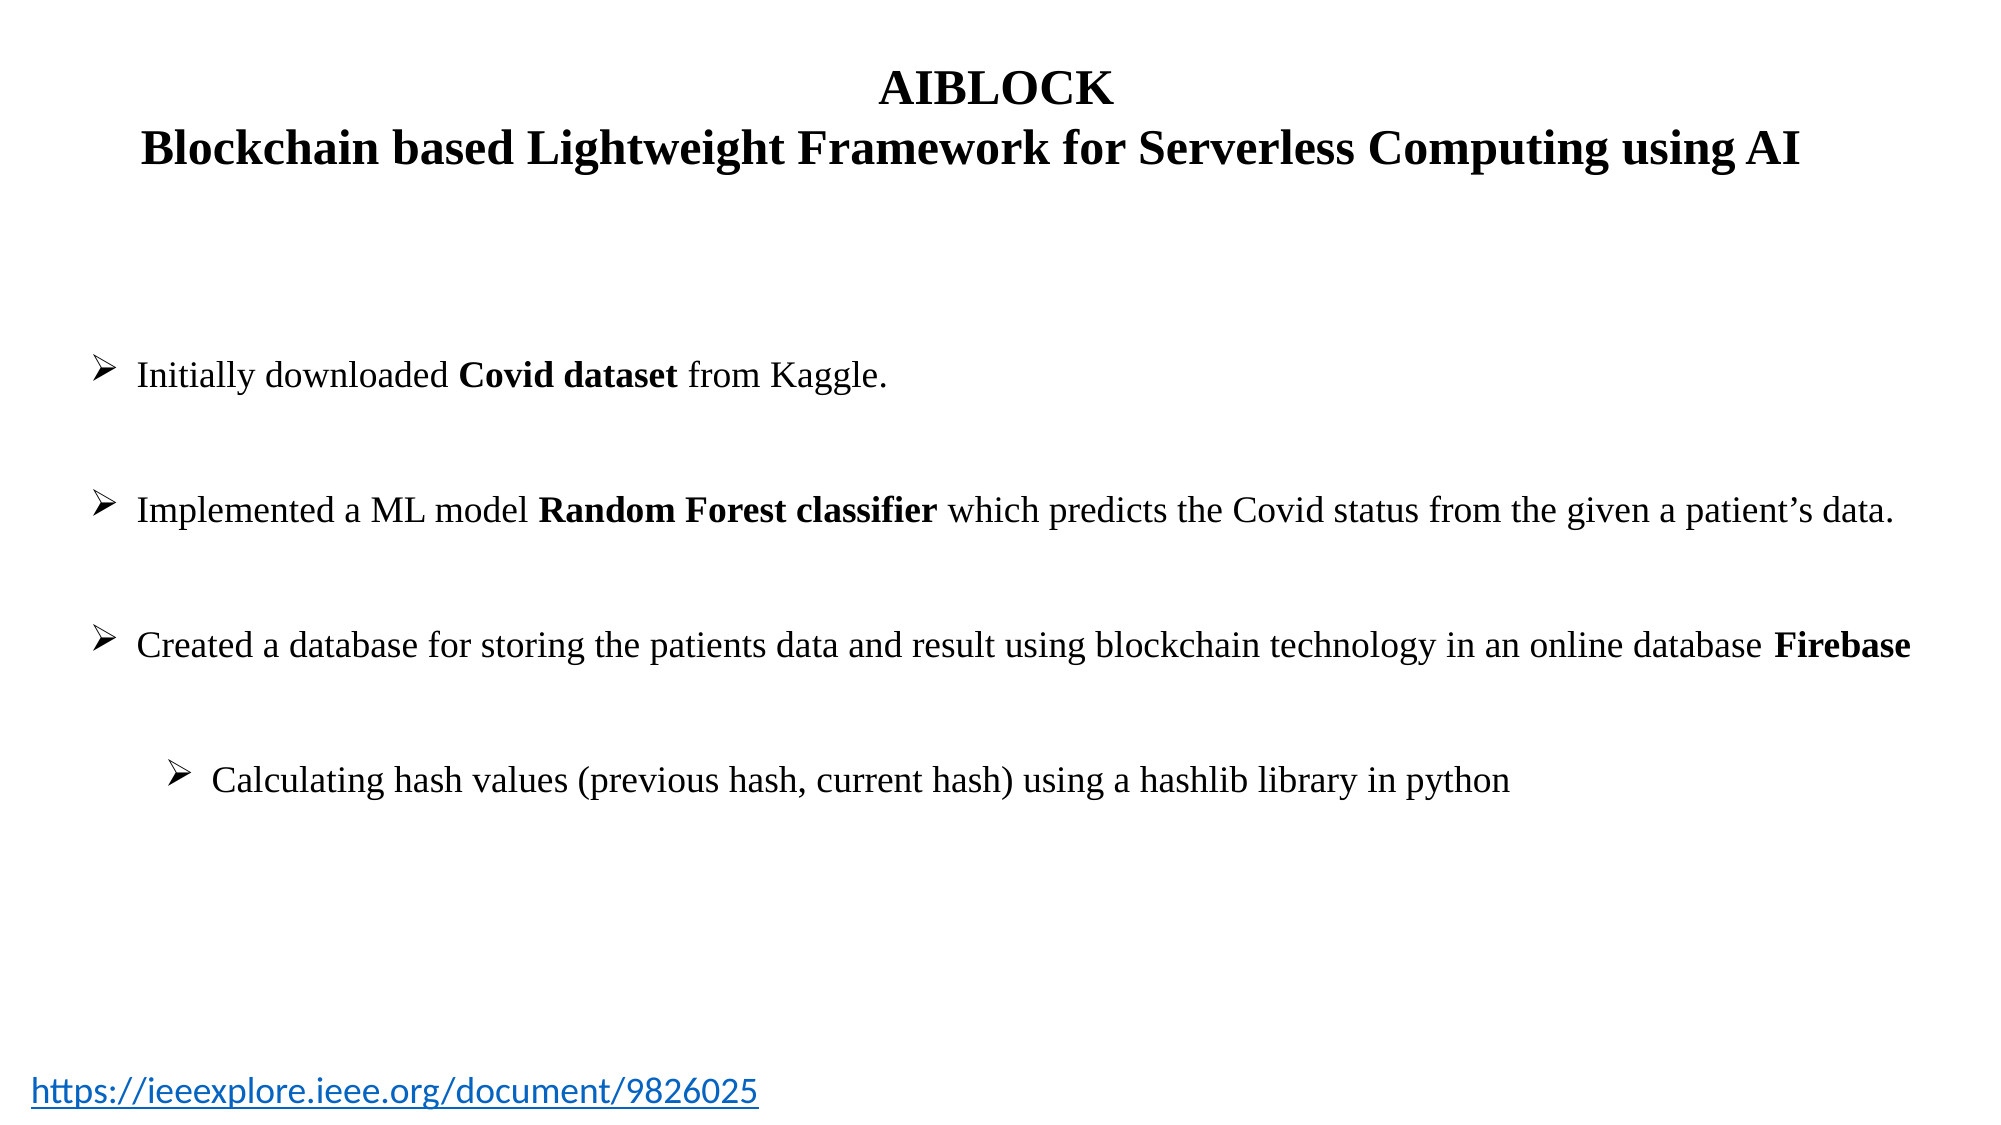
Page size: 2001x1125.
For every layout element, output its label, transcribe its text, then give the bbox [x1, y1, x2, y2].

text_box AIBLOCK Blockchain based Lightweight Framework for Serverless Computing using AI [126, 47, 2000, 183]
text_box https://ieeexplore.ieee.org/document/9826025 [16, 1059, 954, 1119]
text_box Initially downloaded Covid dataset from Kaggle. Implemented a ML model Random Forest classifier which predicts the Covid status from the given a patient’s data. Created a database for storing the patients data and result using blockchain technology in an online database Firebase Calculating hash values (previous hash, current hash) using a hashlib library in python [75, 319, 1940, 943]
